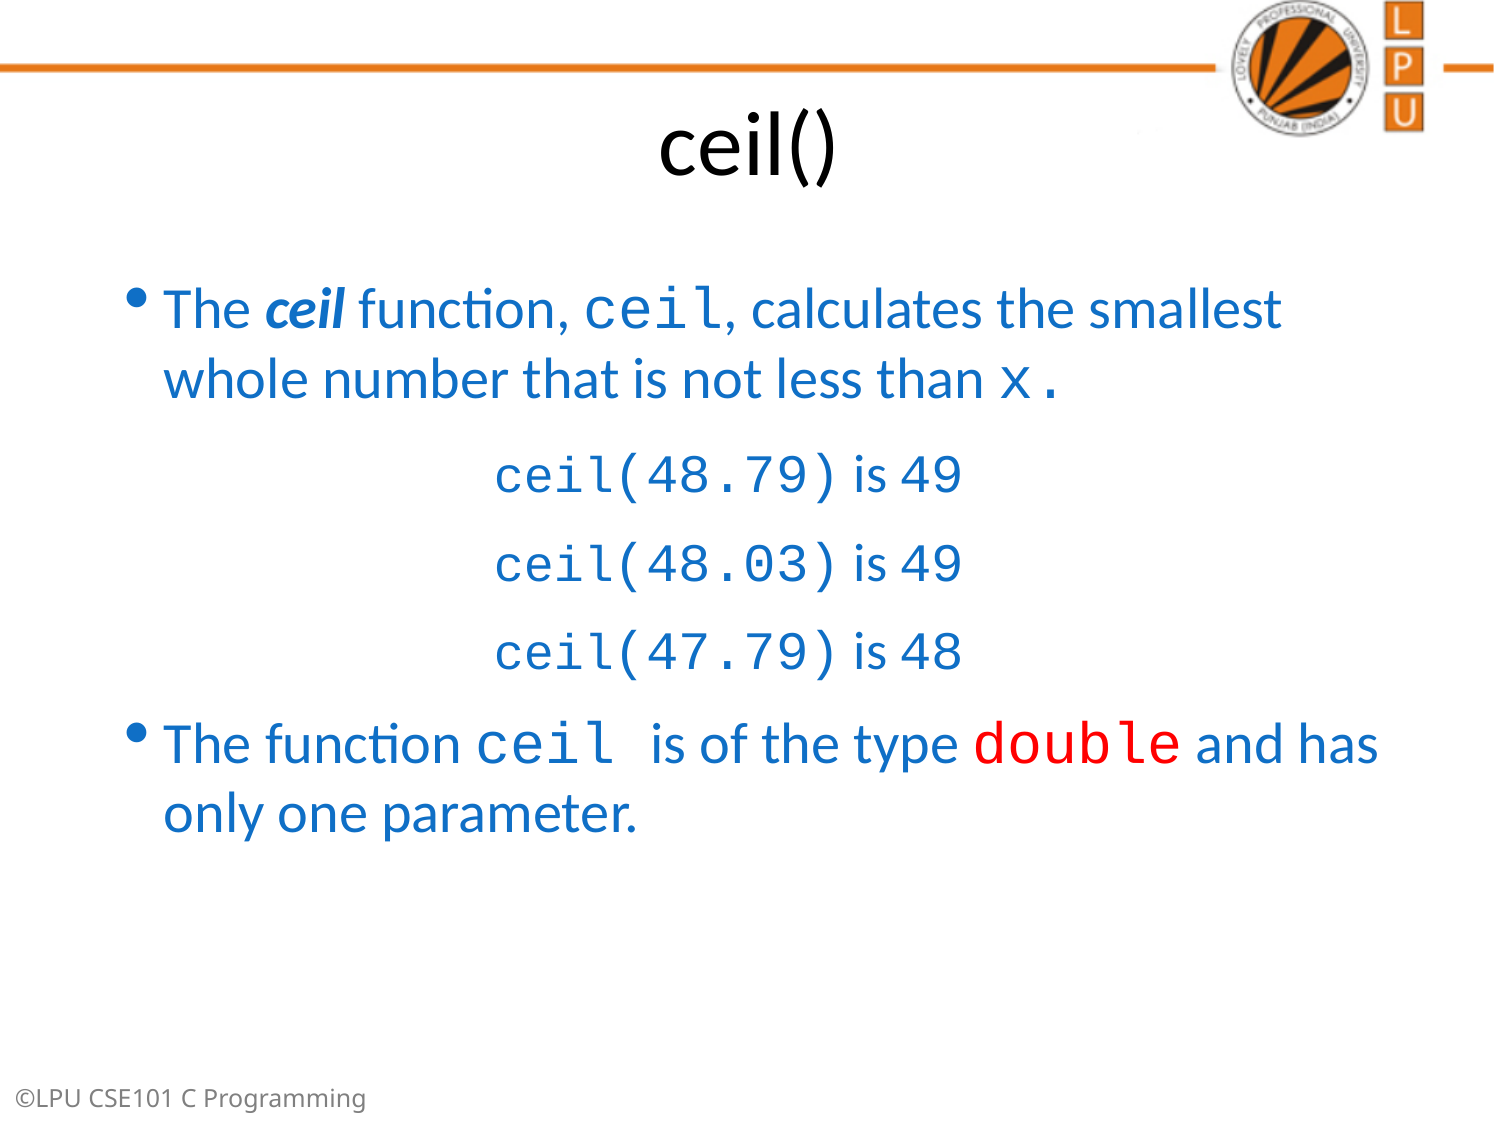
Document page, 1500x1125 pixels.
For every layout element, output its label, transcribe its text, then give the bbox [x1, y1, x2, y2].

picture [0, 0, 1497, 155]
list The ceil function, ceil, calculates the smallest whole number that is not less than x. ceil(48.79) is 49 ceil(48.03) is 49 ceil(47.79) is 48 The function ceil is of the type double and has only one parameter. [75, 262, 1425, 1005]
title ceil() [75, 45, 1425, 233]
